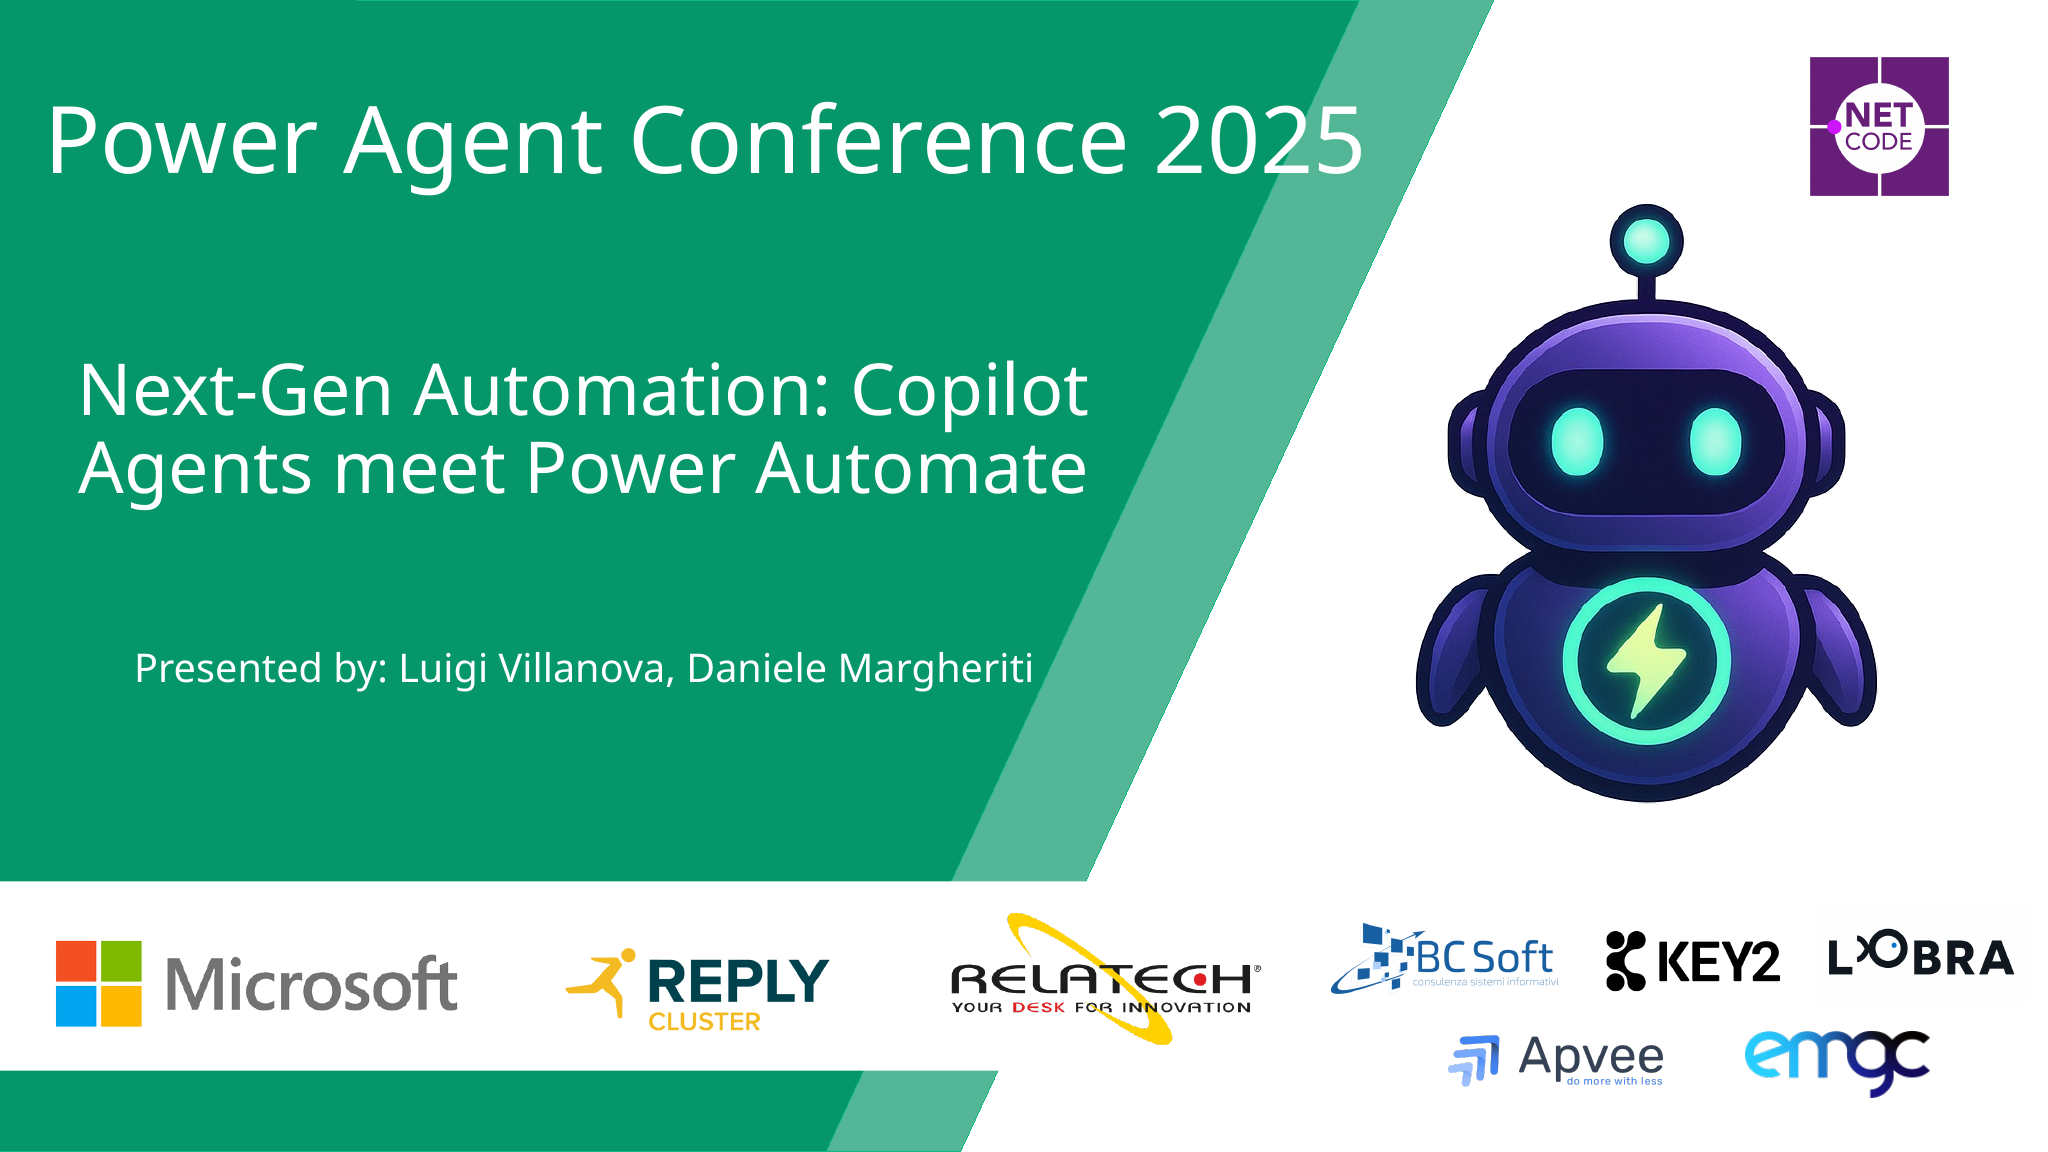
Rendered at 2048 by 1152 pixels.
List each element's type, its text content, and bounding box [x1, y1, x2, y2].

picture [563, 923, 831, 1057]
picture [927, 889, 1286, 1069]
list Presented by: Luigi Villanova, Daniele Margheriti [50, 640, 1120, 728]
title Next-Gen Automation: Copilot Agents meet Power Automate [50, 239, 1118, 623]
picture [1810, 57, 1949, 196]
picture [50, 933, 467, 1034]
picture [1745, 1031, 1930, 1098]
picture [1414, 202, 1878, 804]
picture [1326, 908, 1799, 1127]
picture [1817, 900, 2029, 1006]
